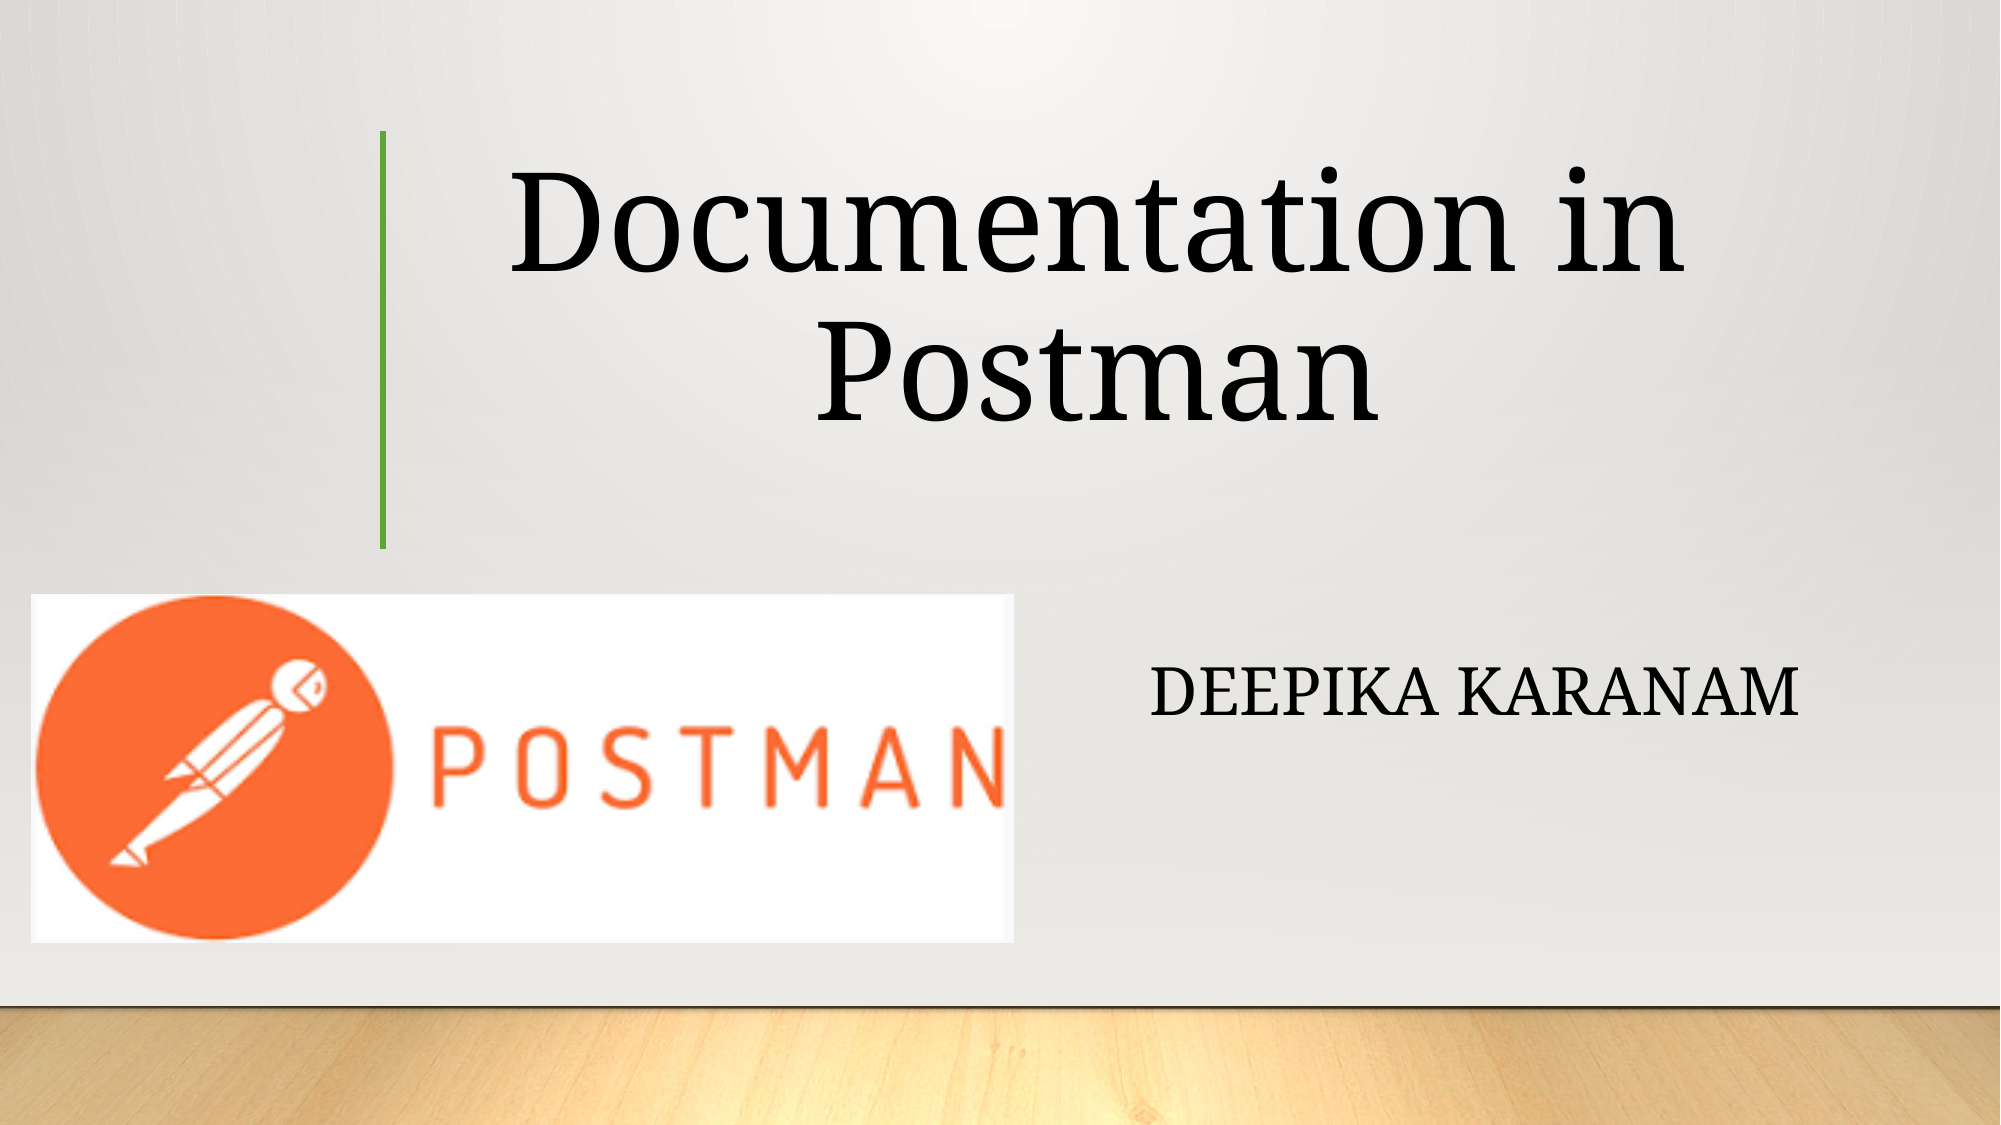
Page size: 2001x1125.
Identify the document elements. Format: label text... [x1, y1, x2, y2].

subtitle Deepika KARANAM [1033, 618, 1919, 893]
title Documentation in Postman [243, 68, 1953, 450]
picture [0, 1006, 2000, 1125]
picture [30, 594, 1014, 944]
